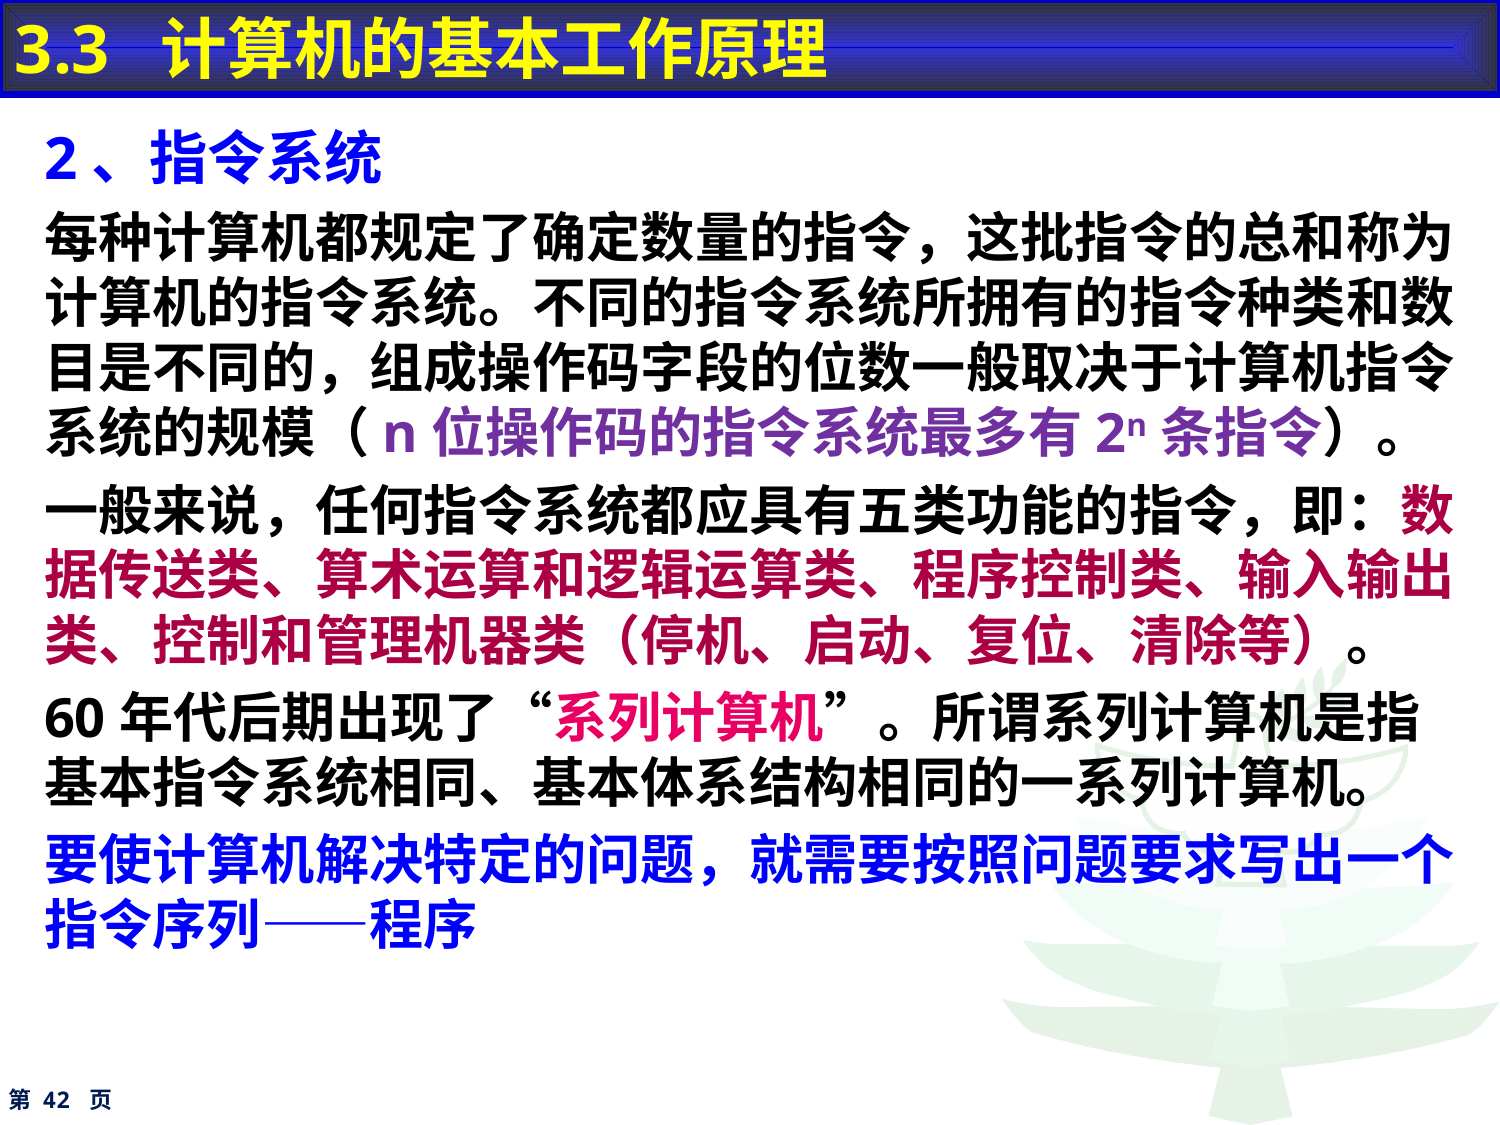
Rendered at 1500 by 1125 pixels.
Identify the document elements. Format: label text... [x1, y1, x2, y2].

text_box 2、指令系统 每种计算机都规定了确定数量的指令，这批指令的总和称为计算机的指令系统。不同的指令系统所拥有的指令种类和数目是不同的，组成操作码字段的位数一般取决于计算机指令系统的规模（n位操作码的指令系统最多有2n条指令）。 一般来说，任何指令系统都应具有五类功能的指令，即：数据传送类、算术运算和逻辑运算类、程序控制类、输入输出类、控制和管理机器类（停机、启动、复位、清除等）。 60年代后期出现了“系列计算机”。所谓系列计算机是指基本指令系统相同、基本体系结构相同的一系列计算机。 要使计算机解决特定的问题，就需要按照问题要求写出一个指令序列——程序 [29, 113, 1471, 963]
text_box 3.3 计算机的基本工作原理 [0, 1, 1500, 95]
